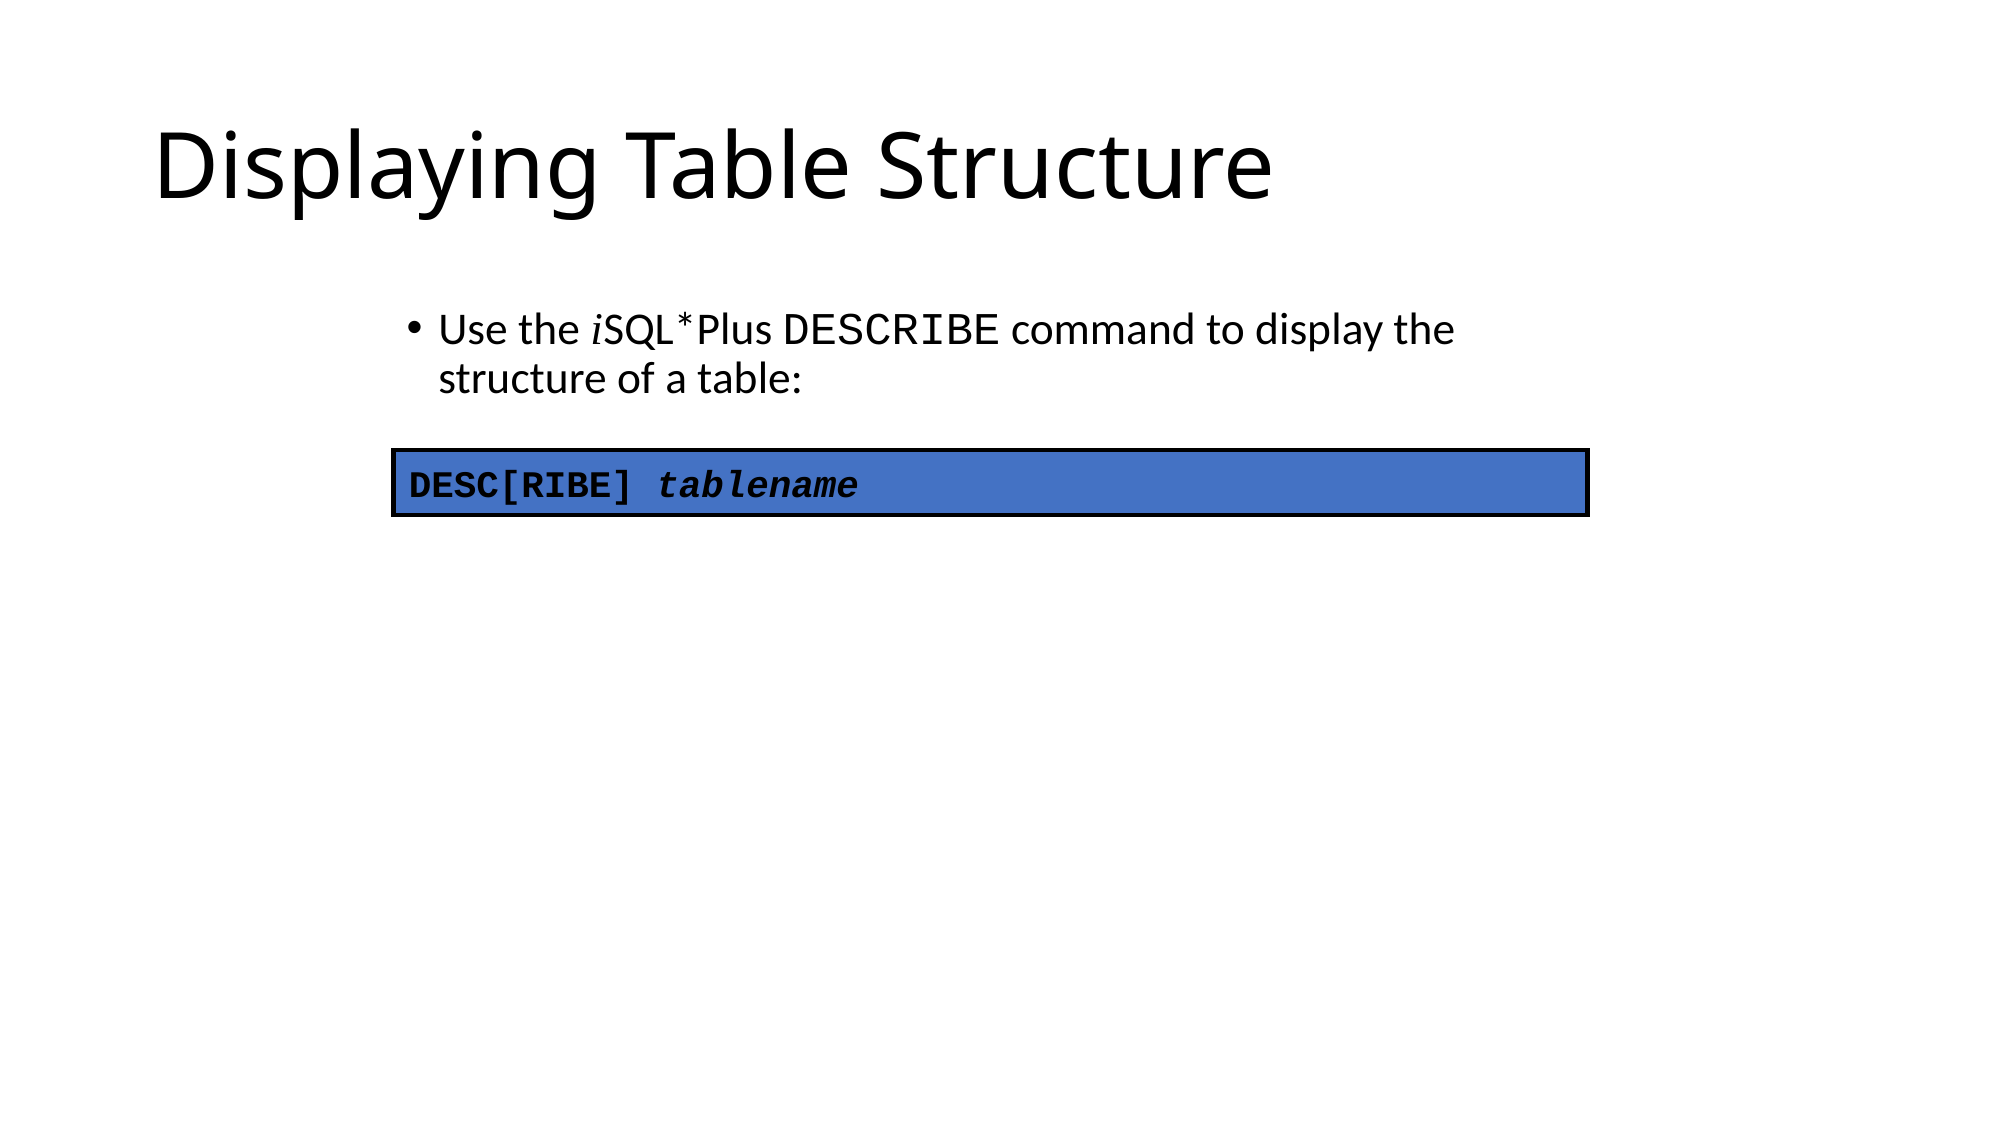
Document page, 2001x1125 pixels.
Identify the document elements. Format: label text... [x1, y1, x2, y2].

title Displaying Table Structure [137, 59, 1863, 278]
text_box DESC[RIBE] tablename [393, 449, 1588, 515]
list Use the iSQL*Plus DESCRIBE command to display the structure of a table: [391, 297, 1600, 412]
